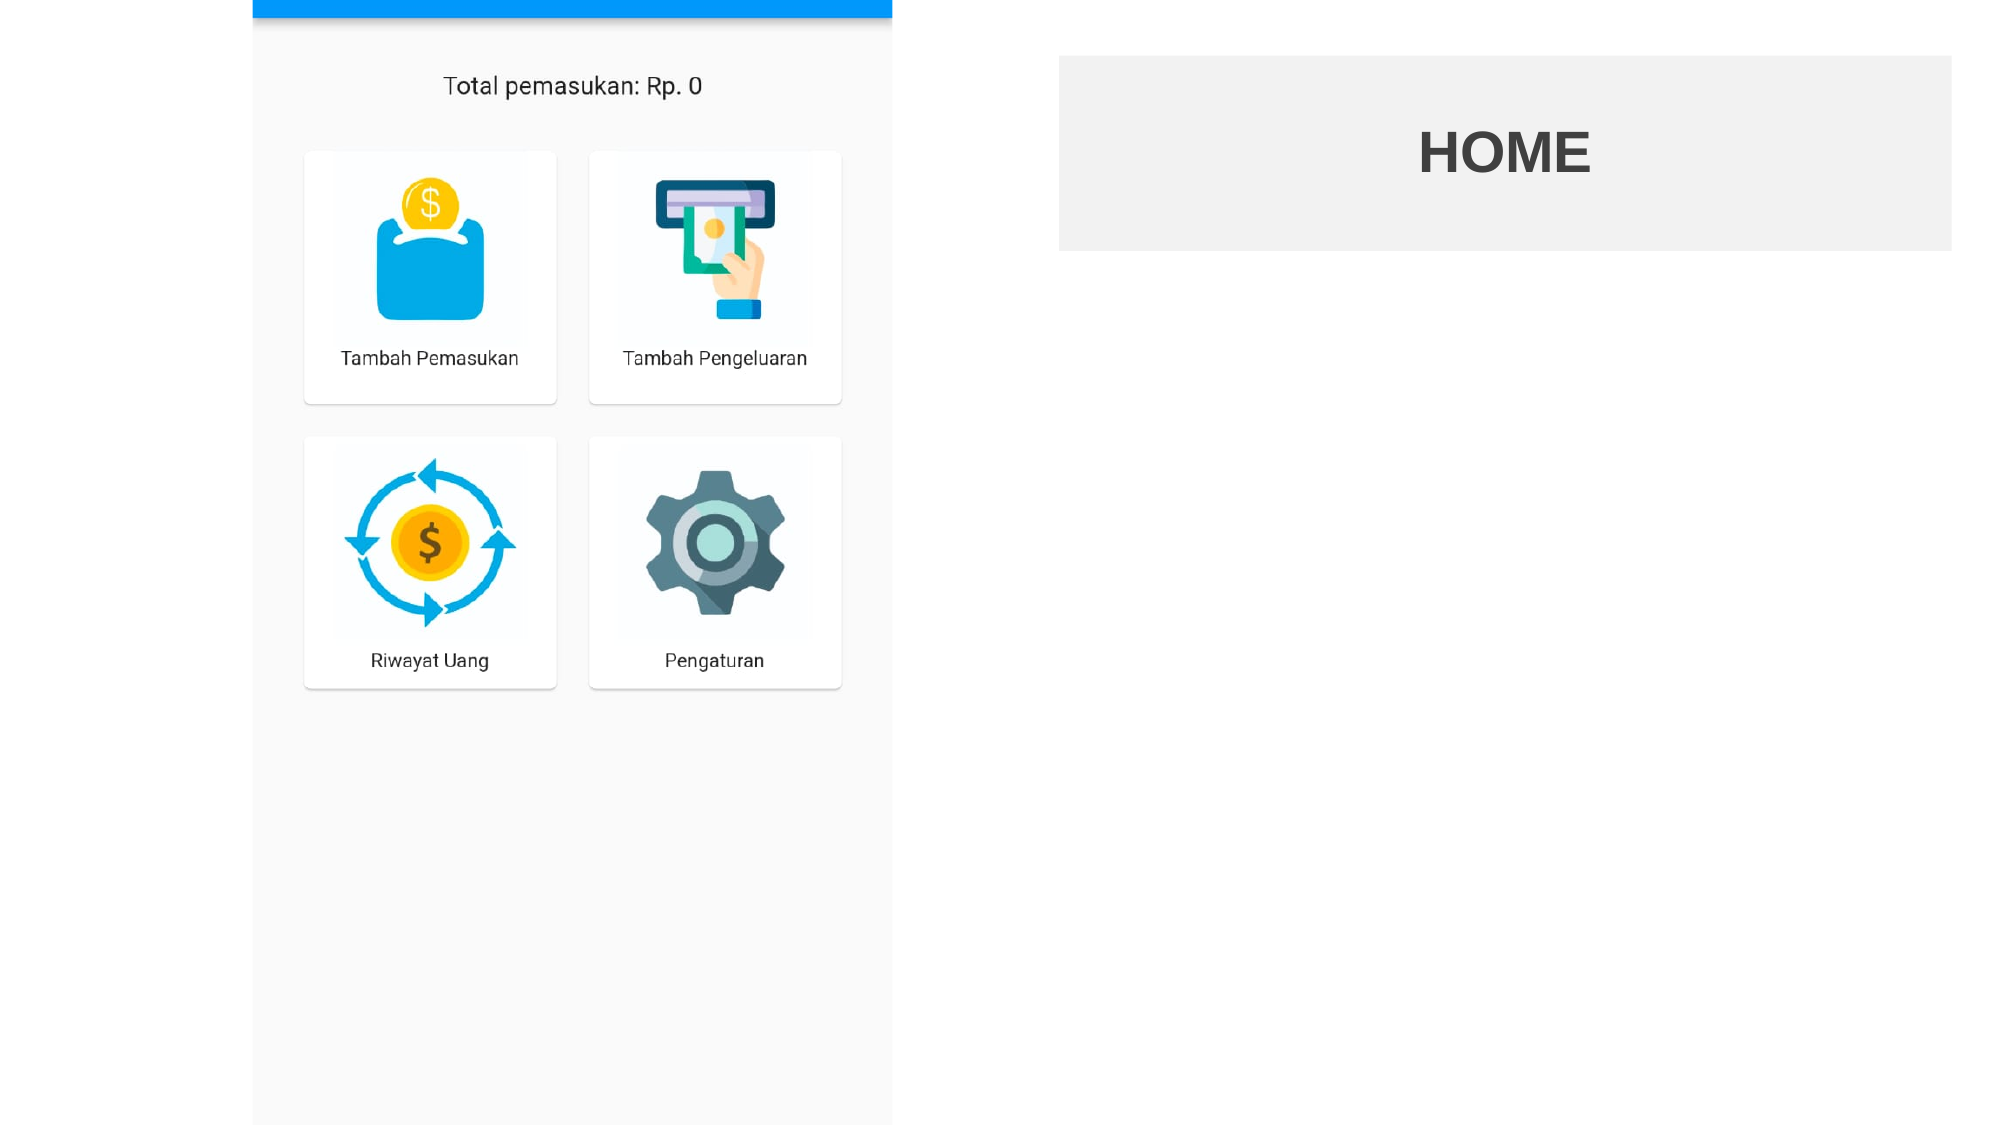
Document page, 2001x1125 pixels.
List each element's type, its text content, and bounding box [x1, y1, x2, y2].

text_box HOME [1059, 55, 1952, 251]
picture [252, 0, 893, 1125]
